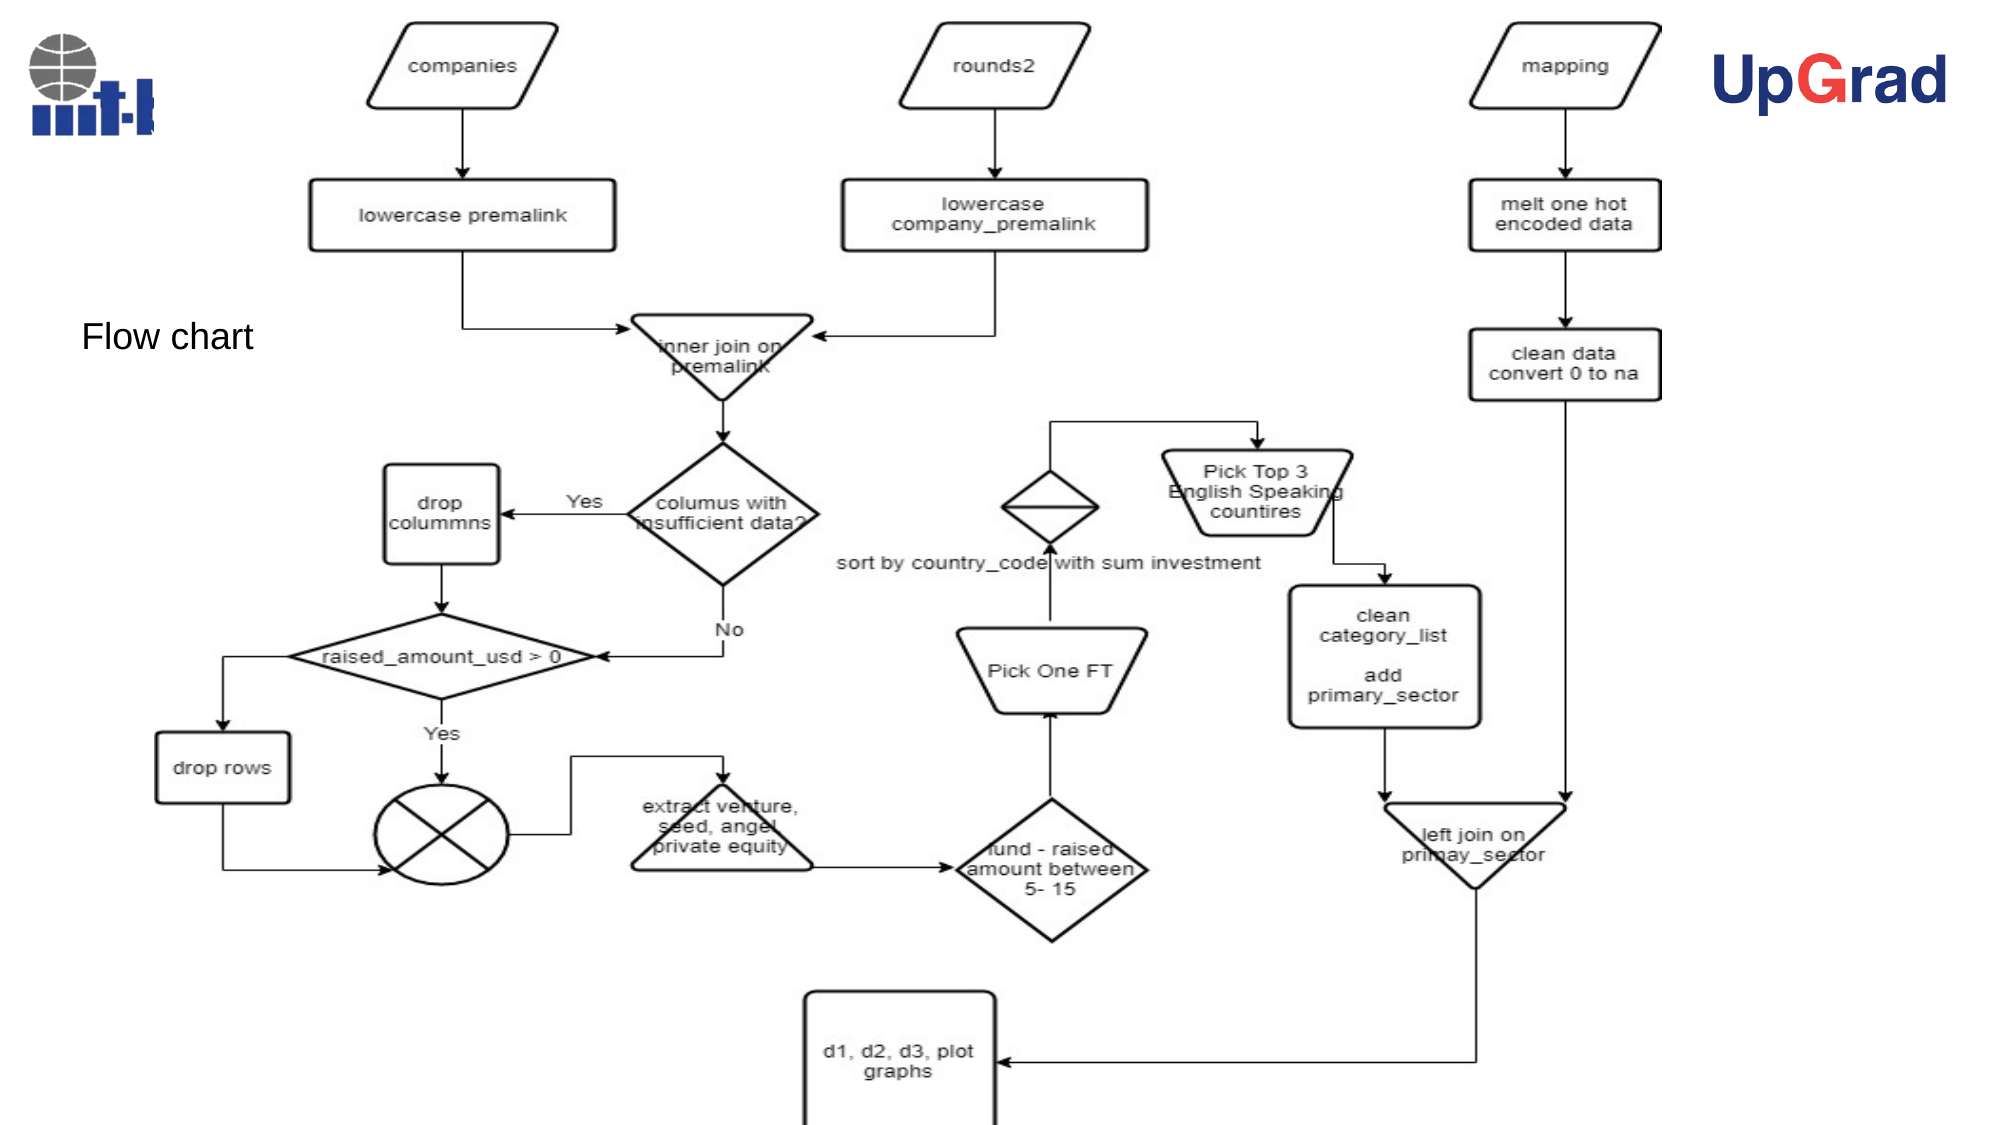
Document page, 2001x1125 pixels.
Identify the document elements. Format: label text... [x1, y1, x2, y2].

picture [1714, 53, 1952, 116]
picture [0, 21, 1662, 1125]
text_box Flow chart [66, 304, 149, 433]
